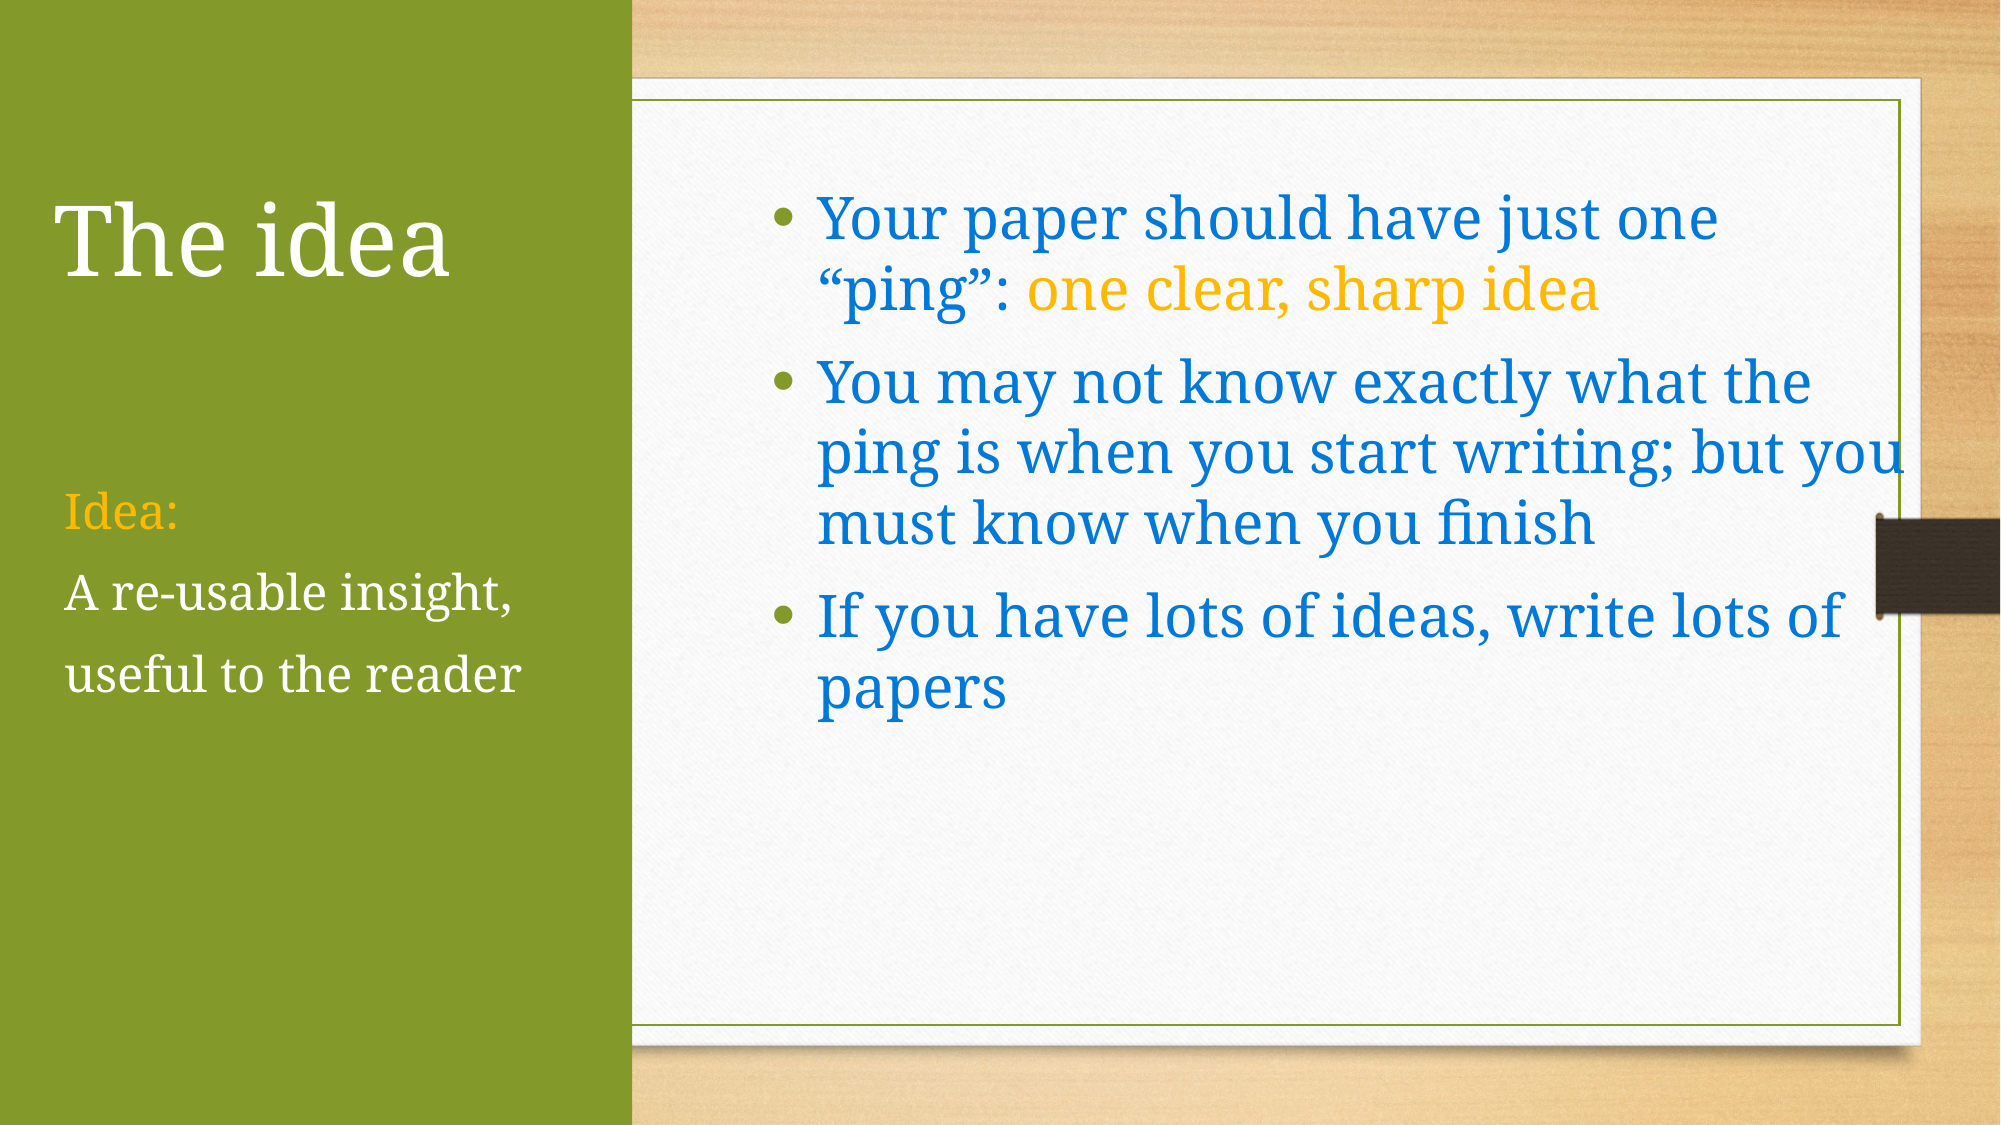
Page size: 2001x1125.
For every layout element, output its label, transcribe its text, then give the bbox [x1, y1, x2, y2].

picture [633, 101, 1898, 1024]
list Your paper should have just one “ping”: one clear, sharp idea You may not know exactly what the ping is when you start writing; but you must know when you finish If you have lots of ideas, write lots of papers [756, 173, 1927, 734]
list Idea: A re-usable insight, useful to the reader [49, 473, 584, 753]
list The idea [38, 170, 595, 308]
picture [633, 0, 2001, 1125]
